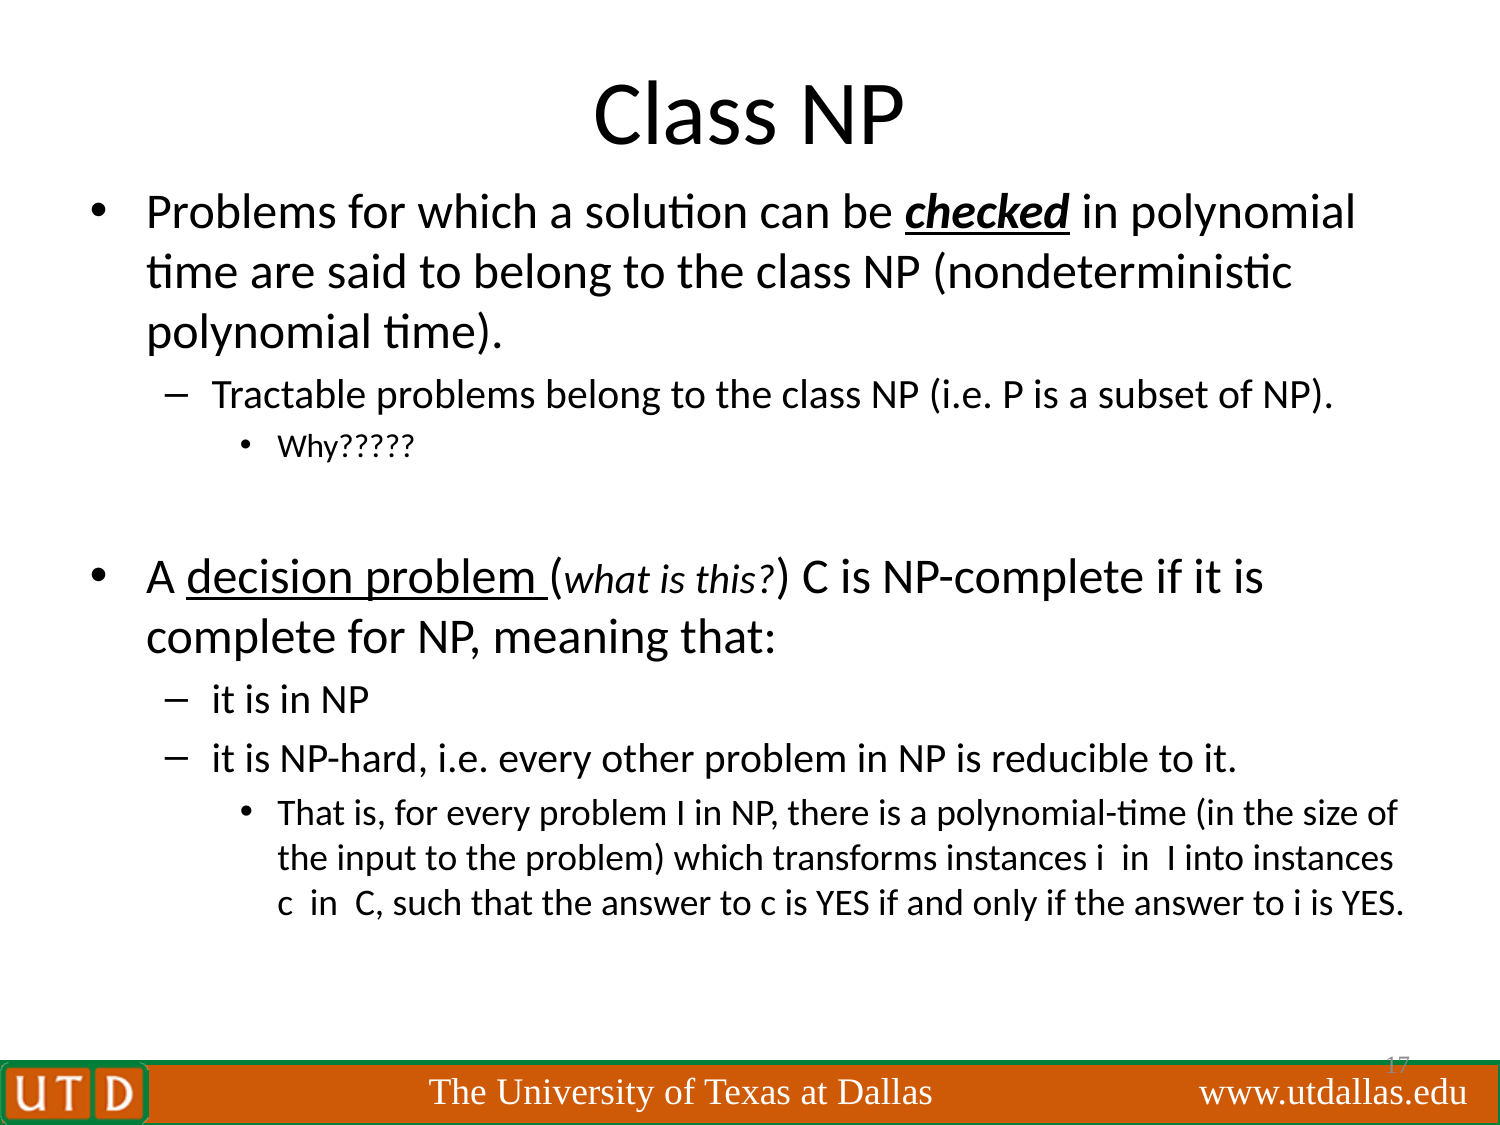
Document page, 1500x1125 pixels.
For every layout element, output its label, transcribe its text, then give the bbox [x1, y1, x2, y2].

title Class NP [75, 45, 1425, 171]
slide_number 17 [1074, 1024, 1425, 1103]
list Problems for which a solution can be checked in polynomial time are said to belong to the class NP (nondeterministic polynomial time). Tractable problems belong to the class NP (i.e. P is a subset of NP). Why????? A decision problem (what is this?) C is NP-complete if it is complete for NP, meaning that: it is in NP it is NP-hard, i.e. every other problem in NP is reducible to it. That is, for every problem I in NP, there is a polynomial-time (in the size of the input to the problem) which transforms instances i in I into instances c in C, such that the answer to c is YES if and only if the answer to i is YES. [75, 171, 1433, 1011]
picture [0, 1062, 149, 1125]
